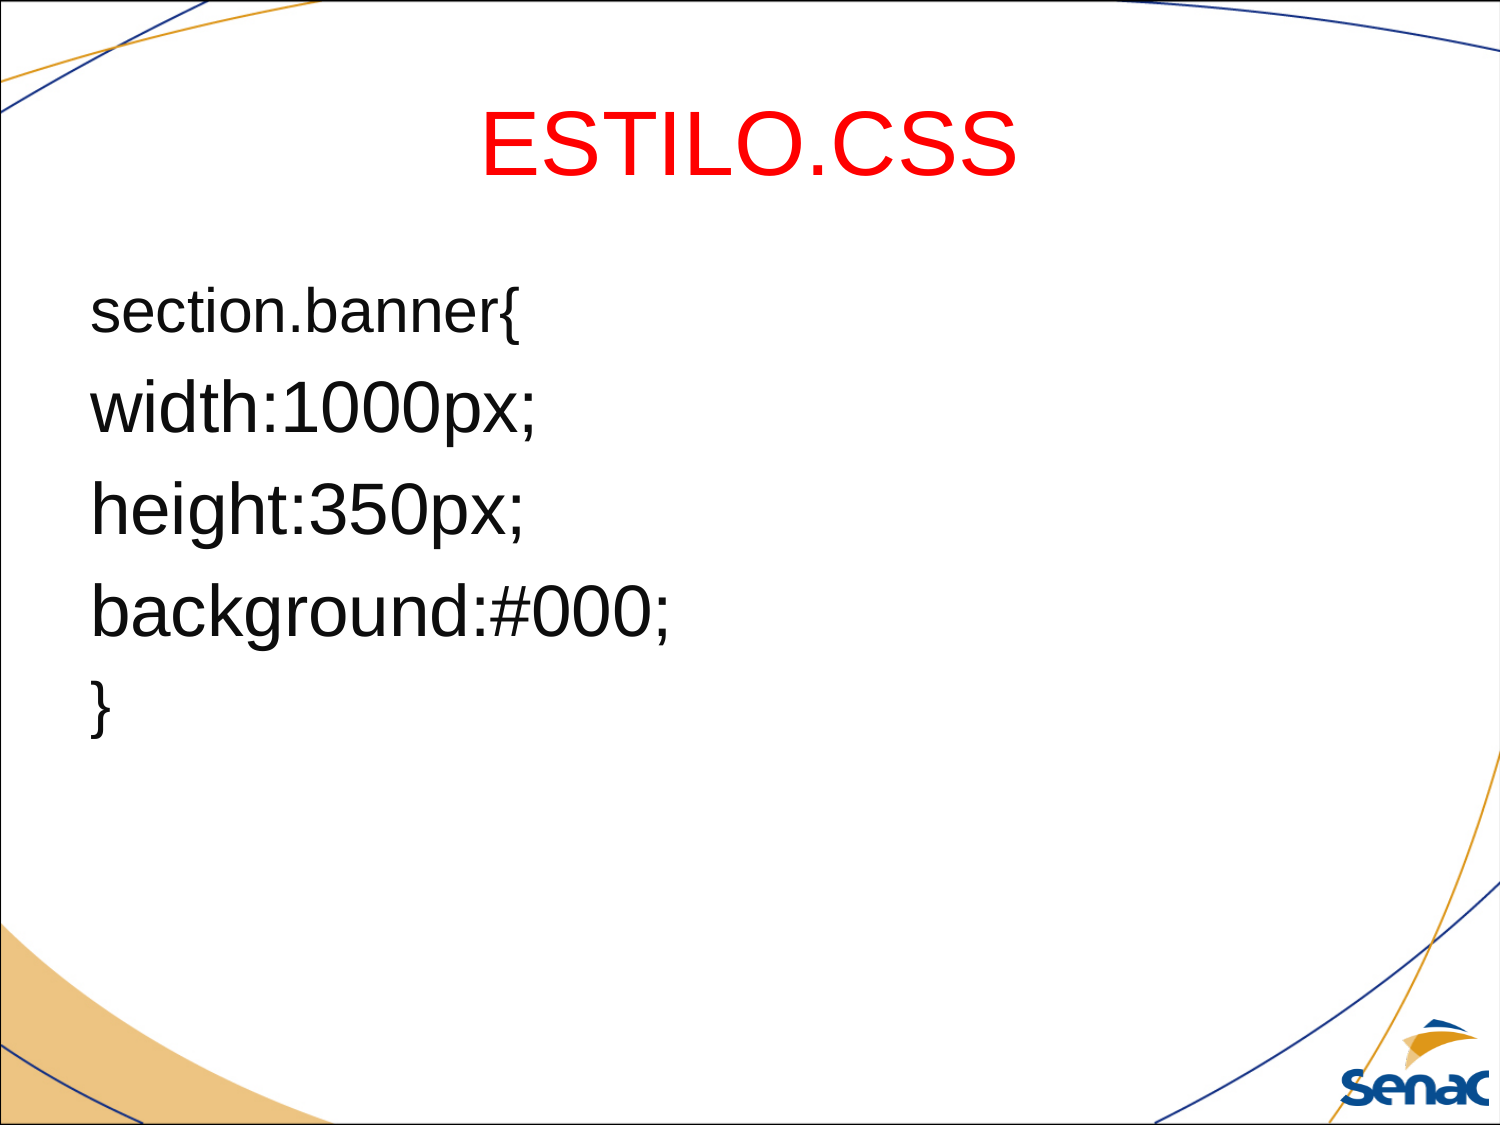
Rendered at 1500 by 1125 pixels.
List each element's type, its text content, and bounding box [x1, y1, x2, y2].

picture [0, 0, 1500, 1125]
title ESTILO.CSS [74, 44, 1426, 233]
list section.banner{ width:1000px; height:350px; background:#000; } [74, 262, 1426, 1006]
